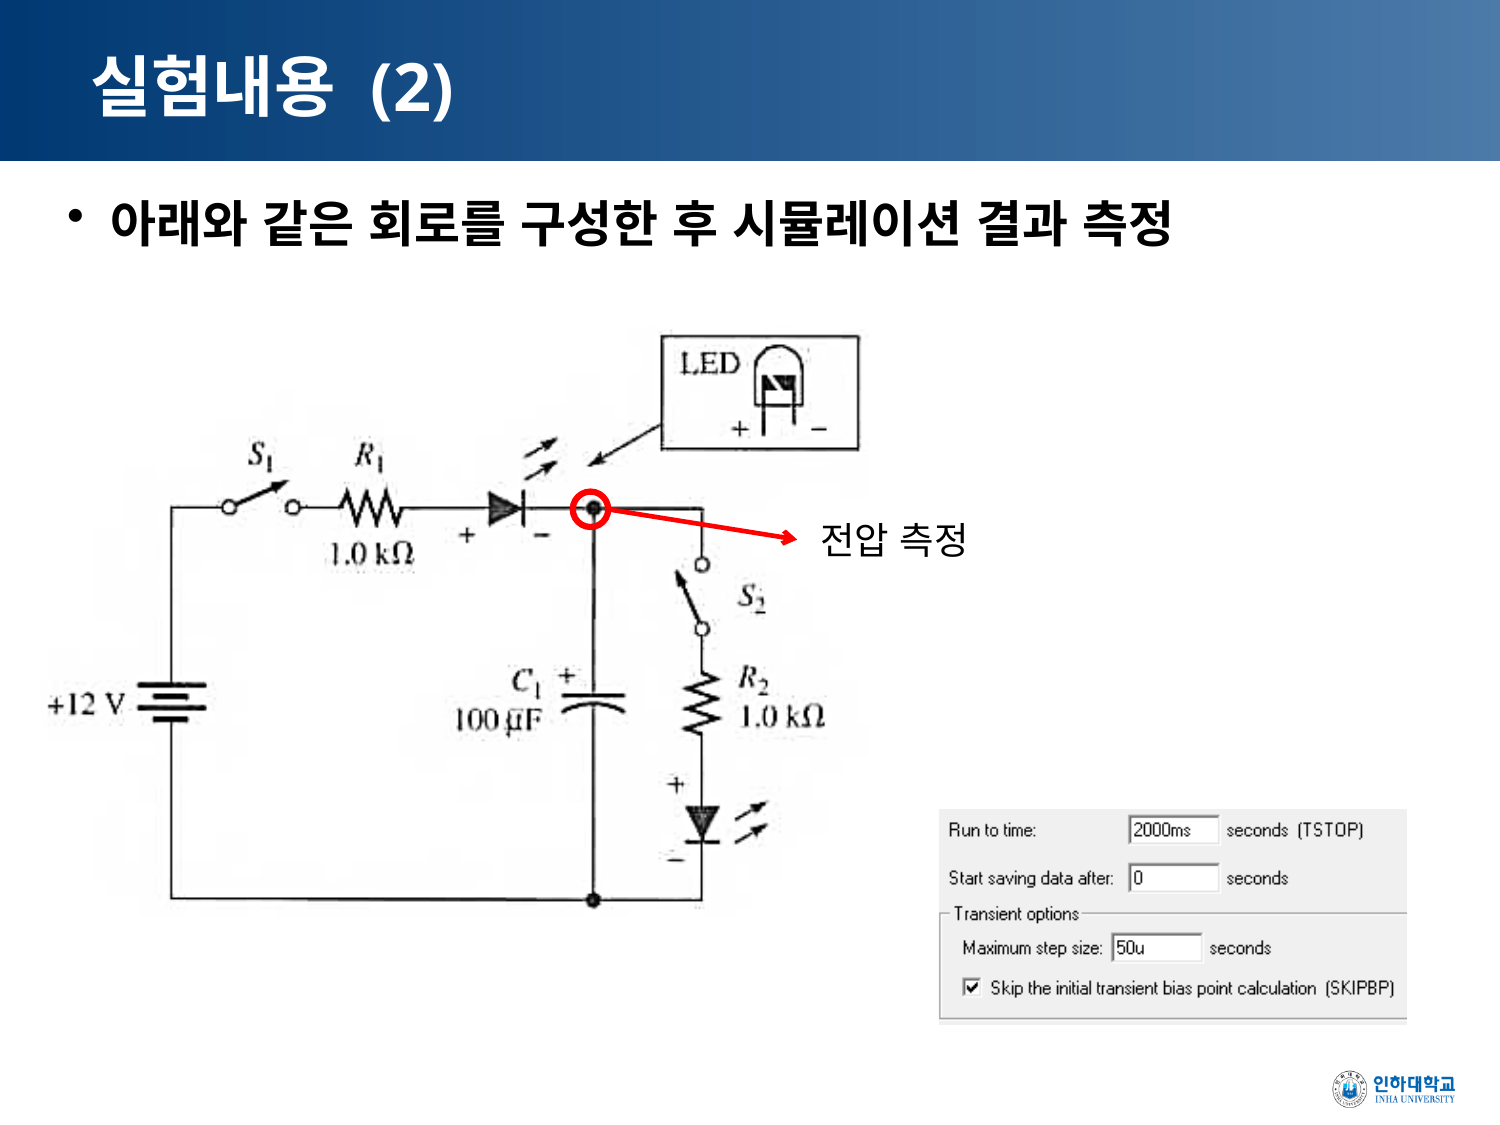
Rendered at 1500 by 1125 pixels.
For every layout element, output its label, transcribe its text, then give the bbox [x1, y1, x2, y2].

text_box 전압 측정 [874, 509, 984, 569]
picture [40, 326, 869, 918]
list 아래와 같은 회로를 구성한 후 시뮬레이션 결과 측정 [52, 184, 1470, 1024]
picture [1328, 1066, 1459, 1112]
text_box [607, 509, 798, 540]
picture [938, 808, 1408, 1025]
title 실험내용 (2) [74, 44, 1426, 126]
